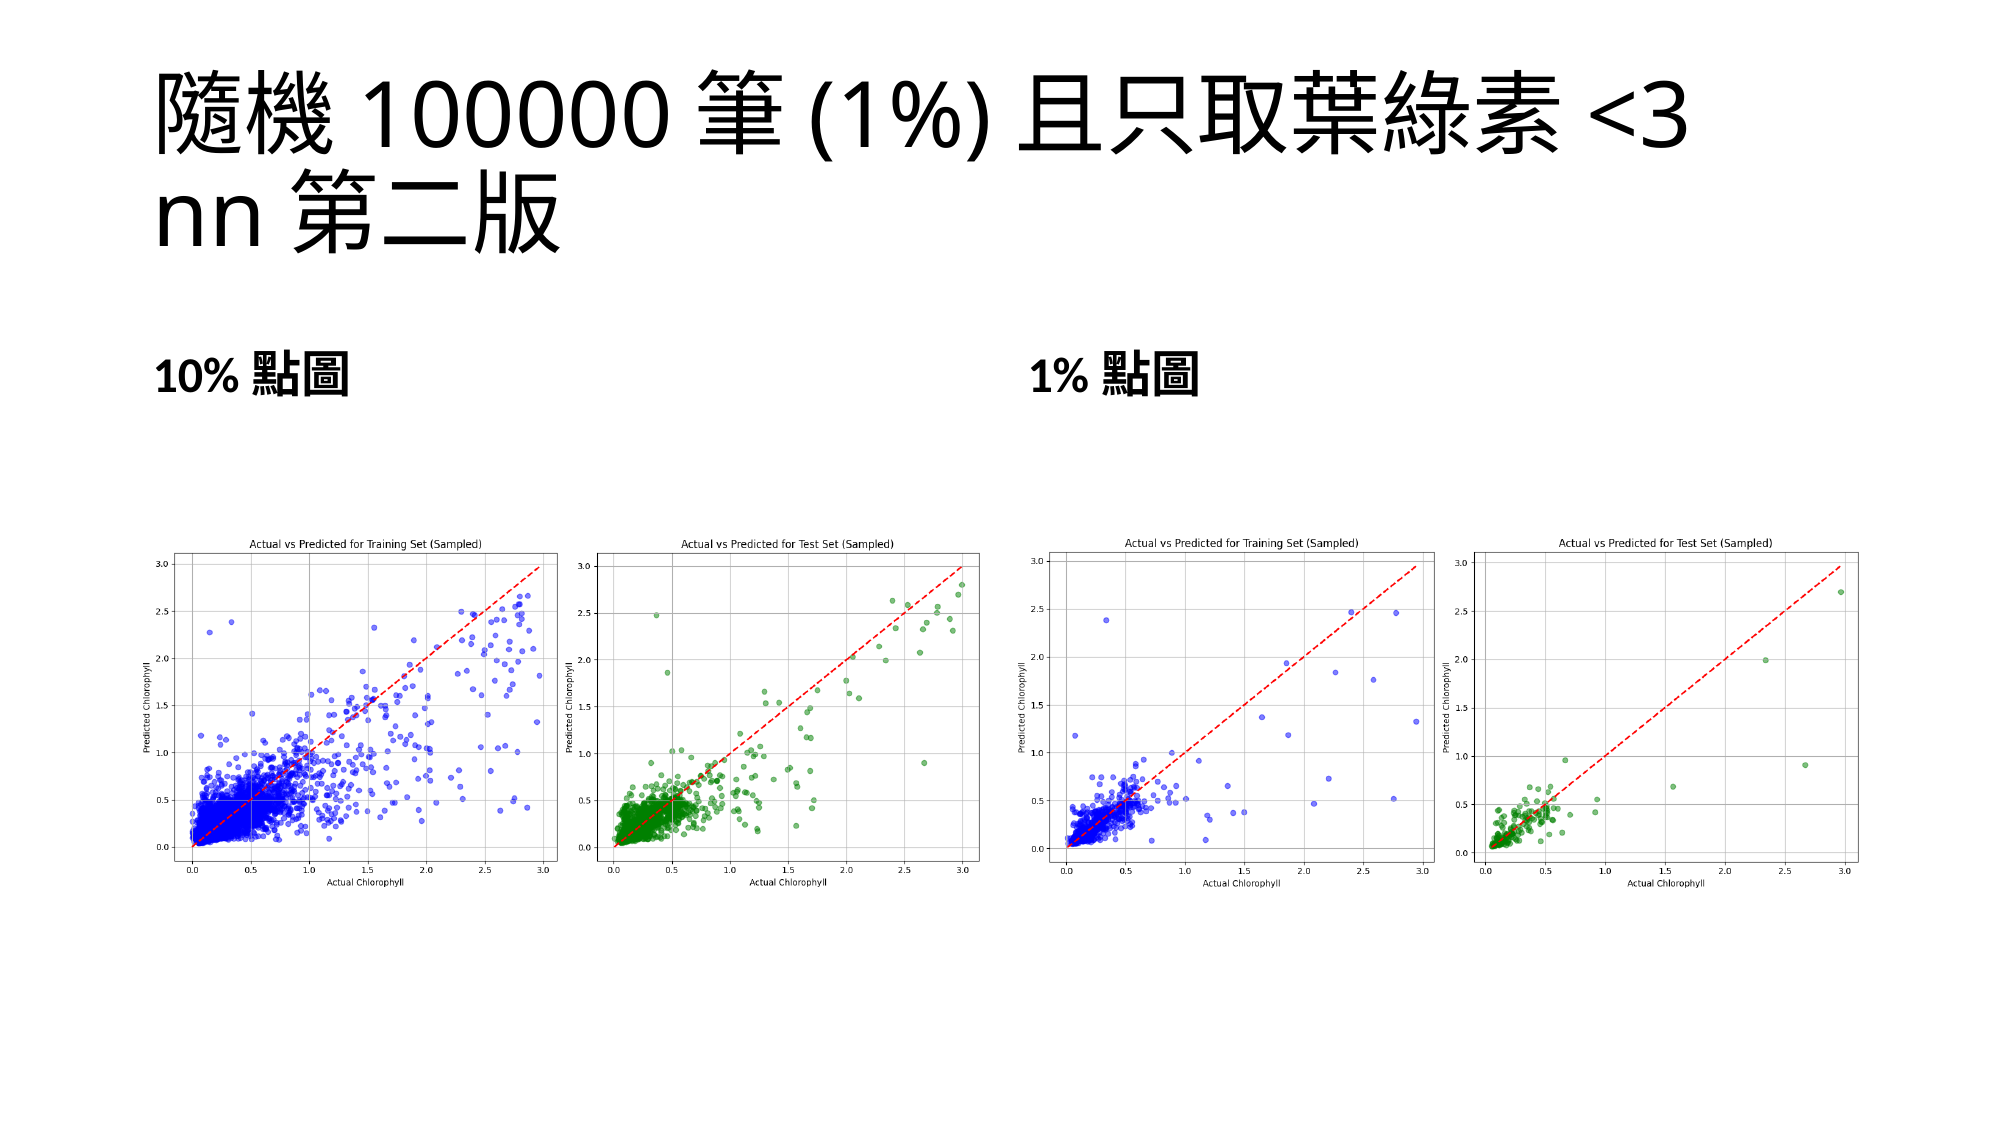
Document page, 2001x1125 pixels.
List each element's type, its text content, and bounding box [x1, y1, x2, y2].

list 1%點圖 [1012, 276, 1863, 411]
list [137, 533, 984, 893]
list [1012, 532, 1863, 894]
text_box 隨機100000筆(1%)且只取葉綠素<3 nn第二版 [137, 58, 1863, 276]
list 10%點圖 [137, 276, 984, 411]
